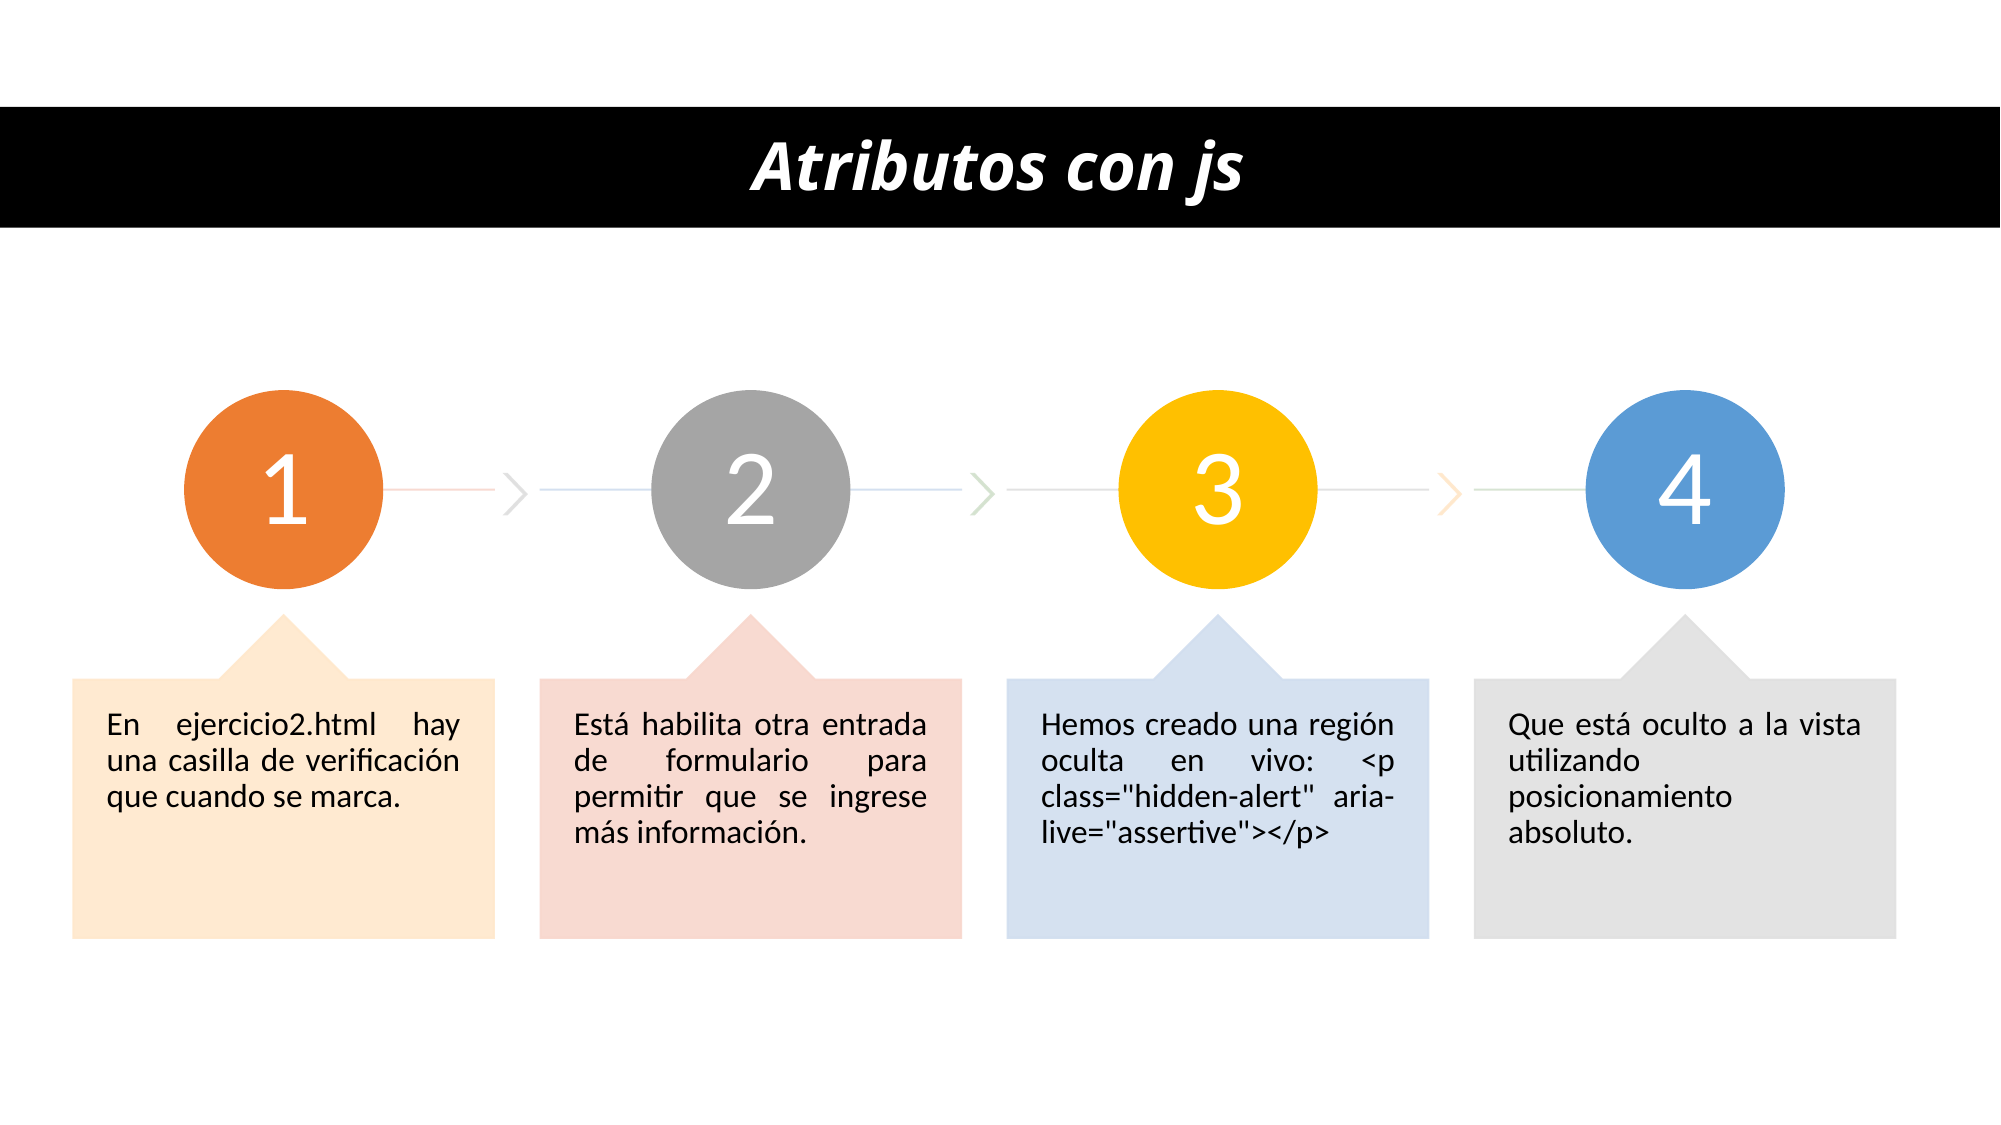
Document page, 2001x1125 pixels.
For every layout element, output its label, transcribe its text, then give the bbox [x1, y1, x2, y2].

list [73, 355, 1943, 974]
title Atributos con js [137, 110, 1863, 228]
text_box [0, 106, 2000, 229]
